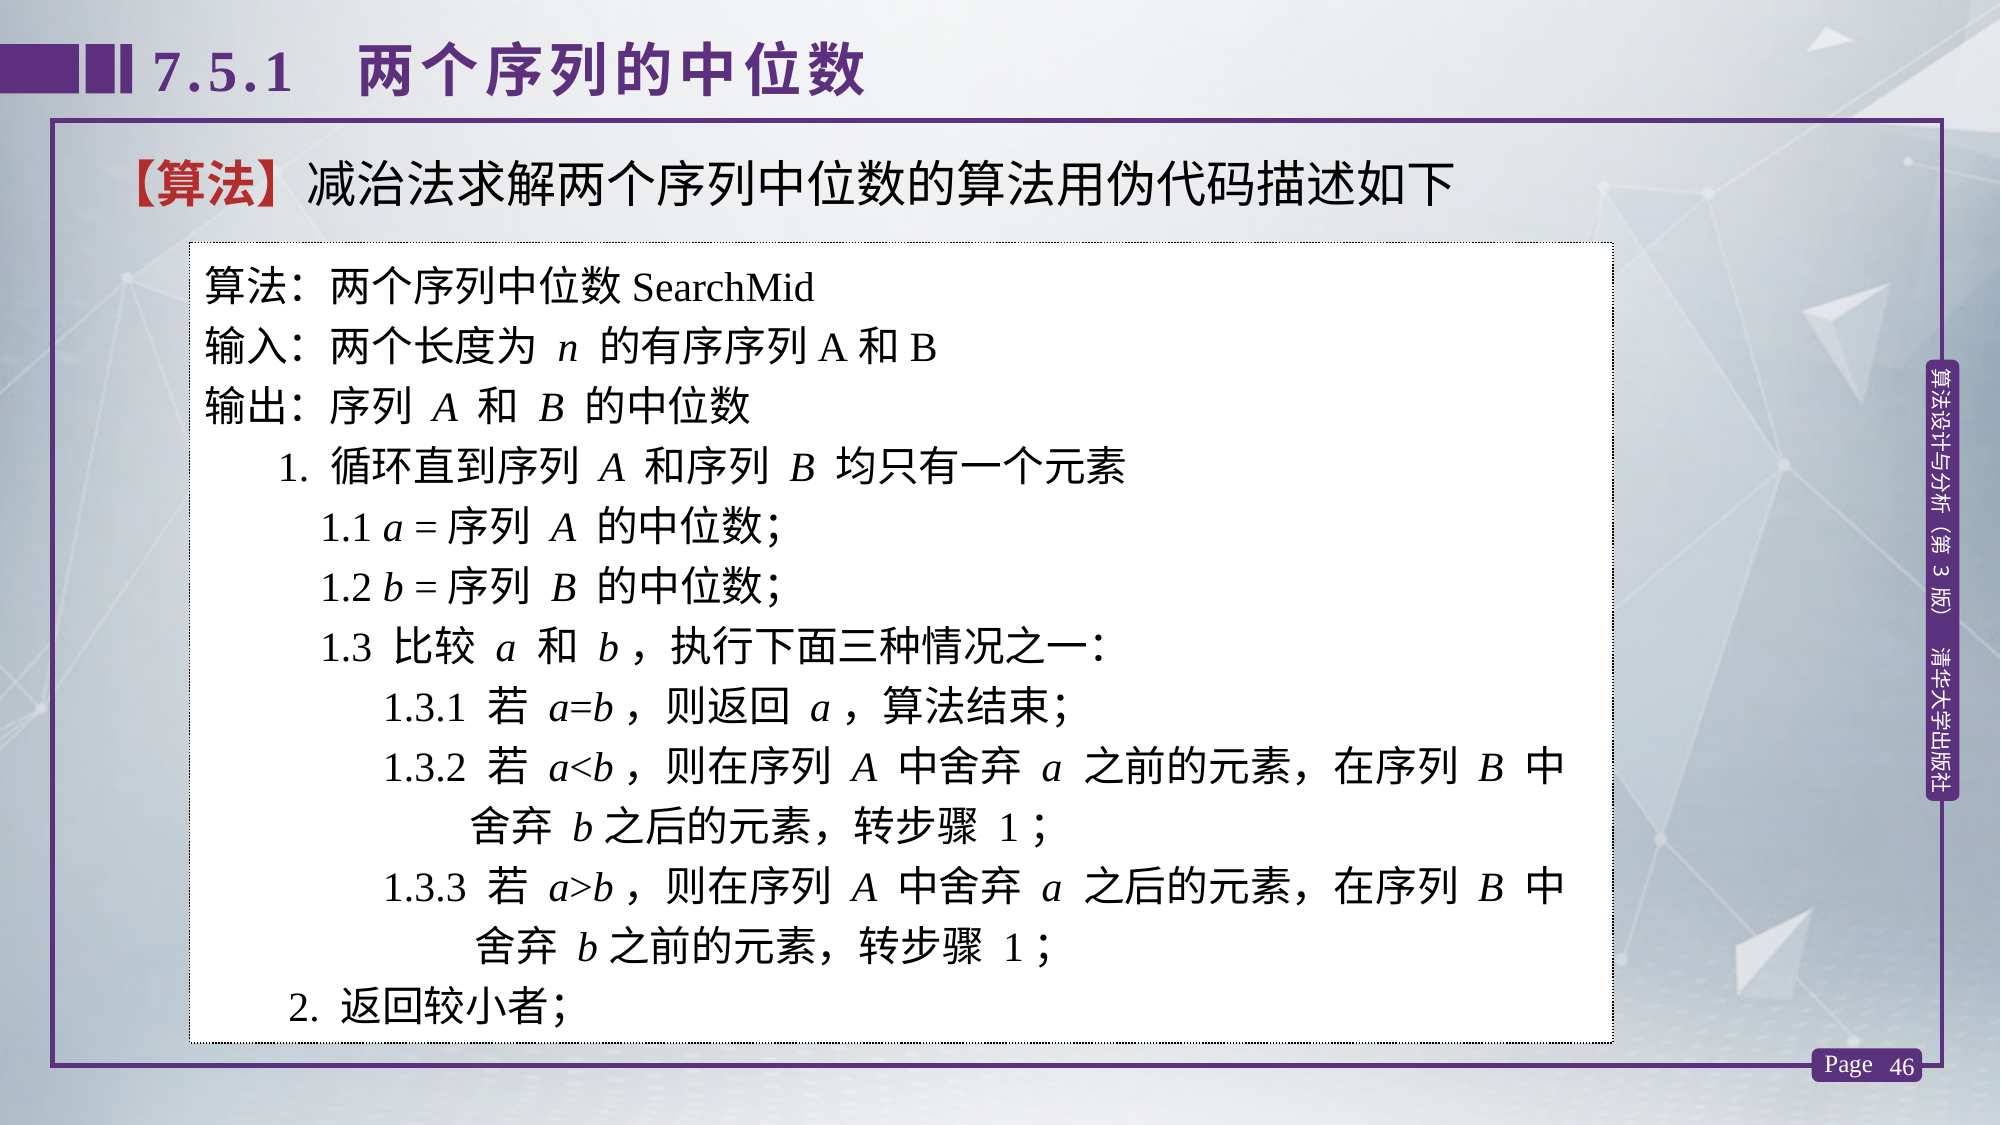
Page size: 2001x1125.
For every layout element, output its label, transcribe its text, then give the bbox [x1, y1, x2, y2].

text_box 7.5.1 两个序列的中位数 [137, 26, 1435, 111]
picture [0, 0, 2000, 1125]
text_box 【算法】减治法求解两个序列中位数的算法用伪代码描述如下 [91, 133, 1880, 221]
text_box 算法：两个序列中位数SearchMid 输入：两个长度为 n 的有序序列A和B 输出：序列 A 和 B 的中位数 1. 循环直到序列 A 和序列 B 均只有一个元素 1.1 a =序列 A 的中位数； 1.2 b =序列 B 的中位数； 1.3 比较 a 和 b，执行下面三种情况之一： 1.3.1 若 a=b，则返回 a，算法结束； 1.3.2 若 a<b，则在序列 A 中舍弃 a 之前的元素，在序列 B 中舍弃 b之后的元素，转步骤 1； 1.3.3 若 a>b，则在序列 A 中舍弃 a 之后的元素，在序列 B 中舍弃 b之前的元素，转步骤 1； 2. 返回较小者； [189, 242, 1614, 1043]
